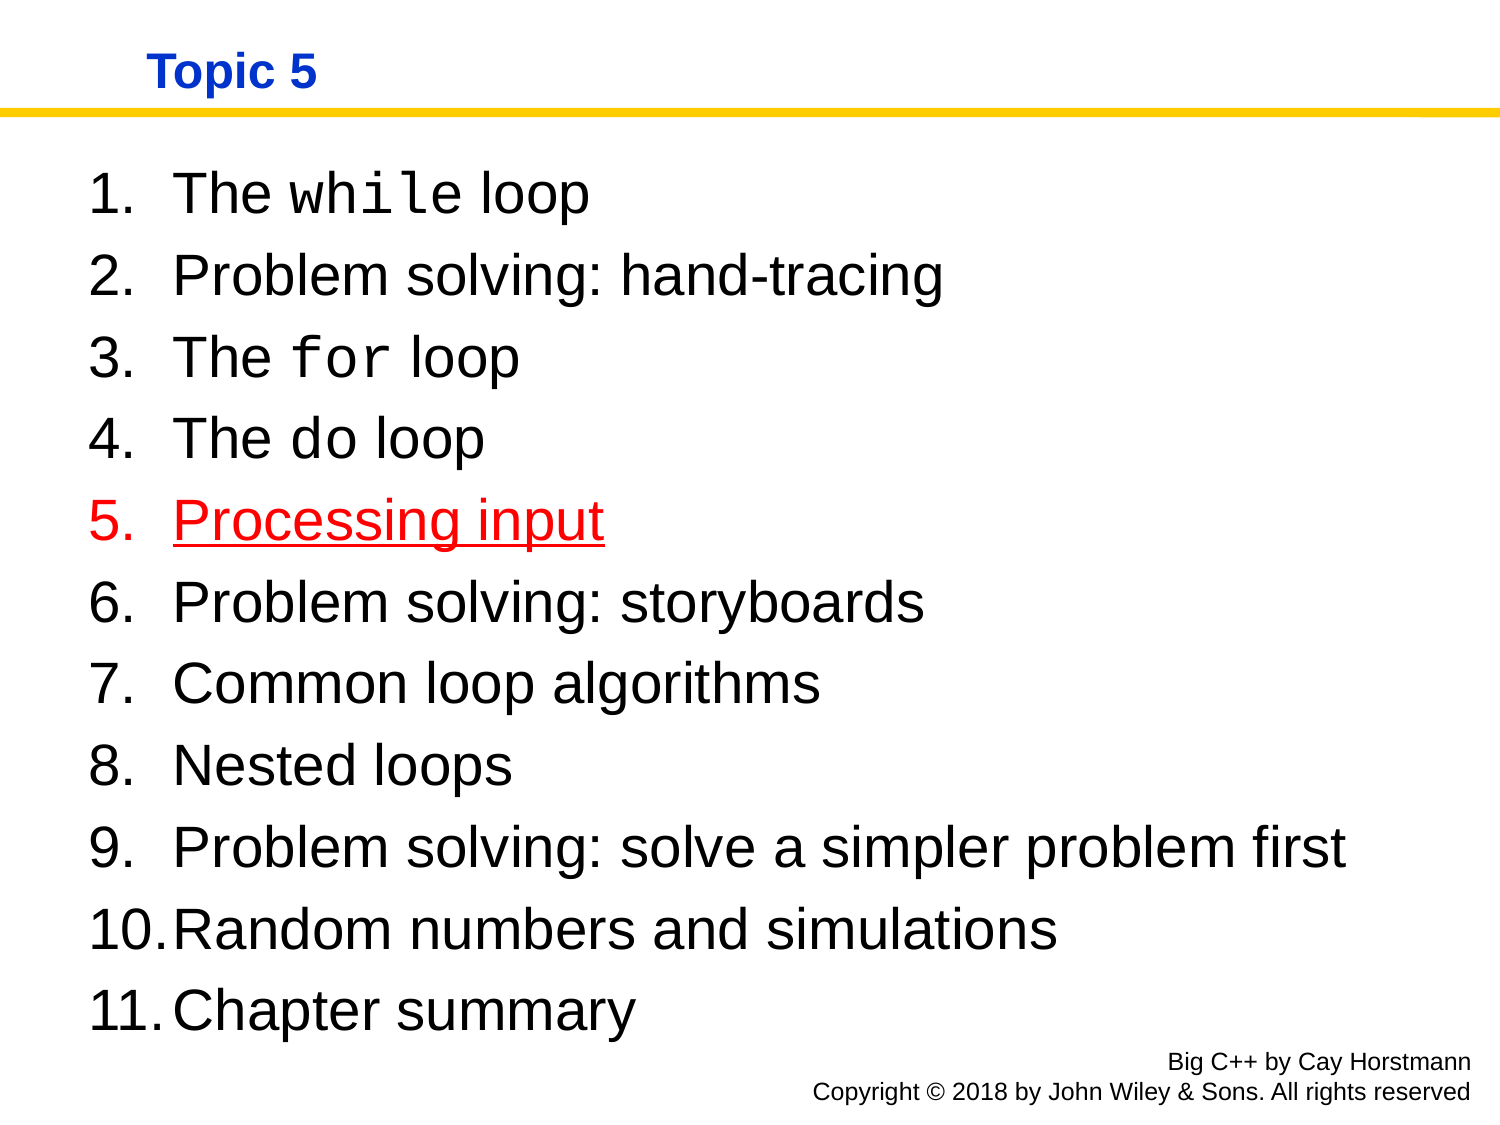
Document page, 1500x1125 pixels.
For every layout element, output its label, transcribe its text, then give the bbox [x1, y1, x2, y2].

title Topic 5 [131, 24, 1163, 113]
list The while loop Problem solving: hand-tracing The for loop The do loop Processing input Problem solving: storyboards Common loop algorithms Nested loops Problem solving: solve a simpler problem first Random numbers and simulations Chapter summary [73, 148, 1424, 891]
footer Big C++ by Cay Horstmann Copyright © 2018 by John Wiley & Sons. All rights reserved [507, 1037, 1488, 1101]
